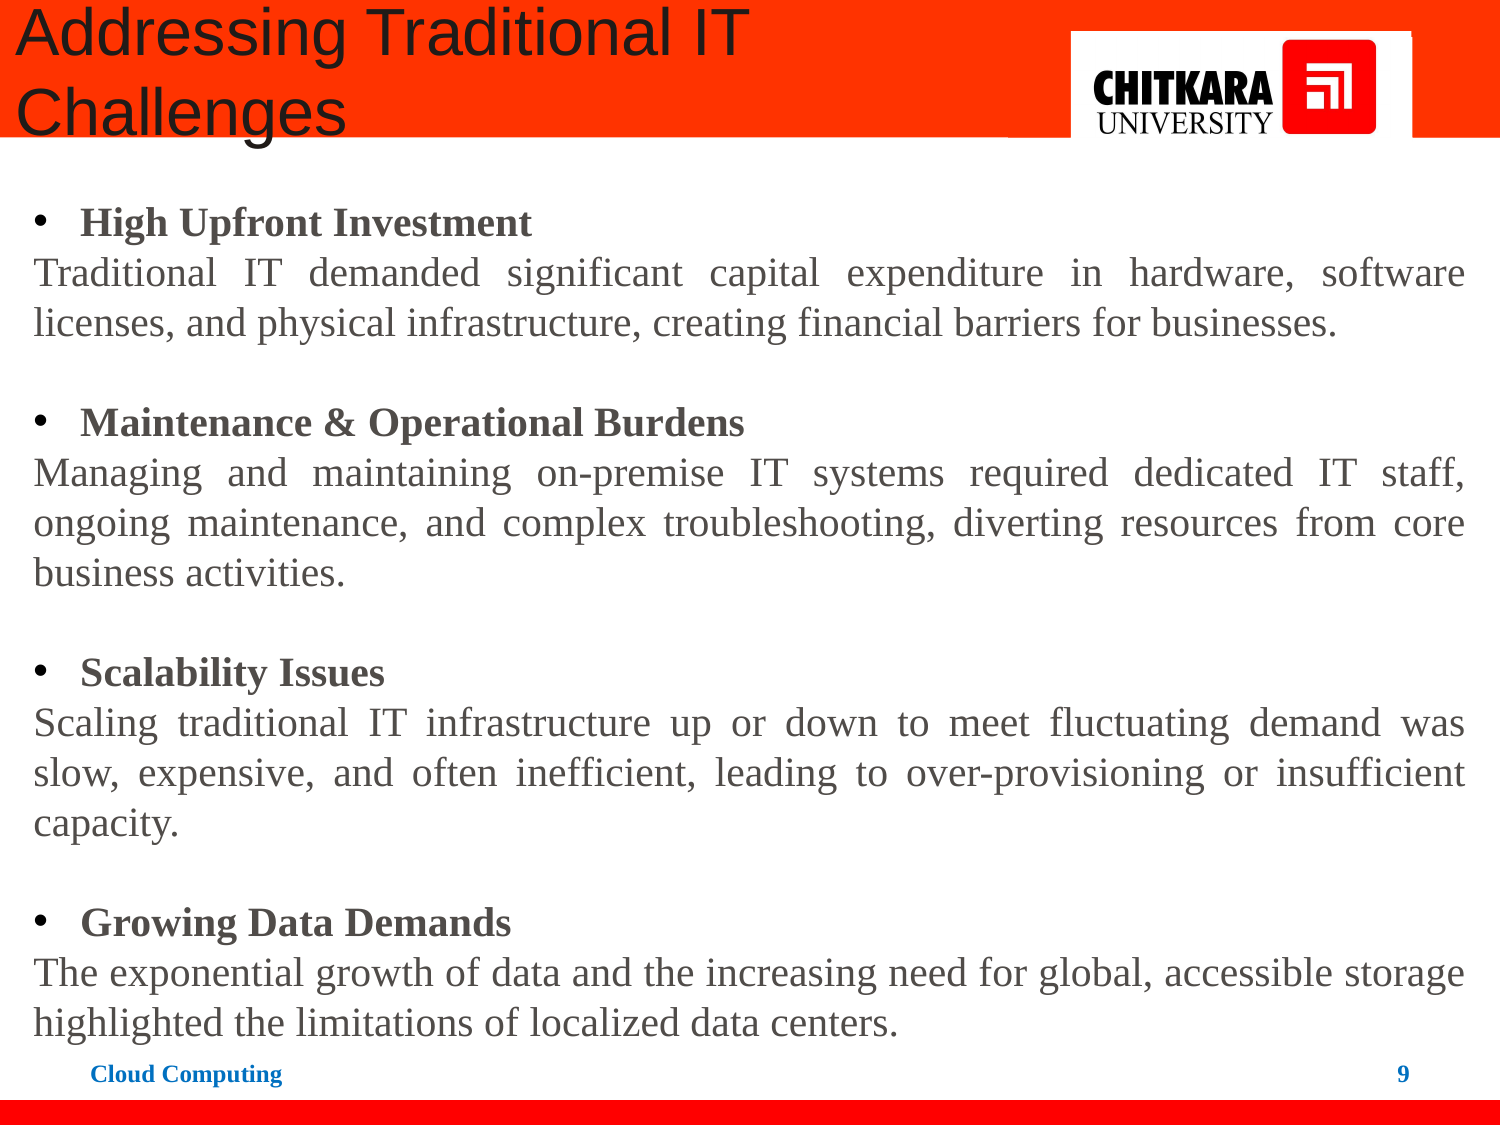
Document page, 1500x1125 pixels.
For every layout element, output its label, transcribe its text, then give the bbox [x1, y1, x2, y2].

picture [1074, 37, 1391, 138]
title Addressing Traditional IT Challenges [0, 0, 1063, 138]
text_box High Upfront Investment Traditional IT demanded significant capital expenditure in hardware, software licenses, and physical infrastructure, creating financial barriers for businesses. Maintenance & Operational Burdens Managing and maintaining on-premise IT systems required dedicated IT staff, ongoing maintenance, and complex troubleshooting, diverting resources from core business activities. Scalability Issues Scaling traditional IT infrastructure up or down to meet fluctuating demand was slow, expensive, and often inefficient, leading to over-provisioning or insufficient capacity. Growing Data Demands The exponential growth of data and the increasing need for global, accessible storage highlighted the limitations of localized data centers. [18, 187, 1482, 1103]
